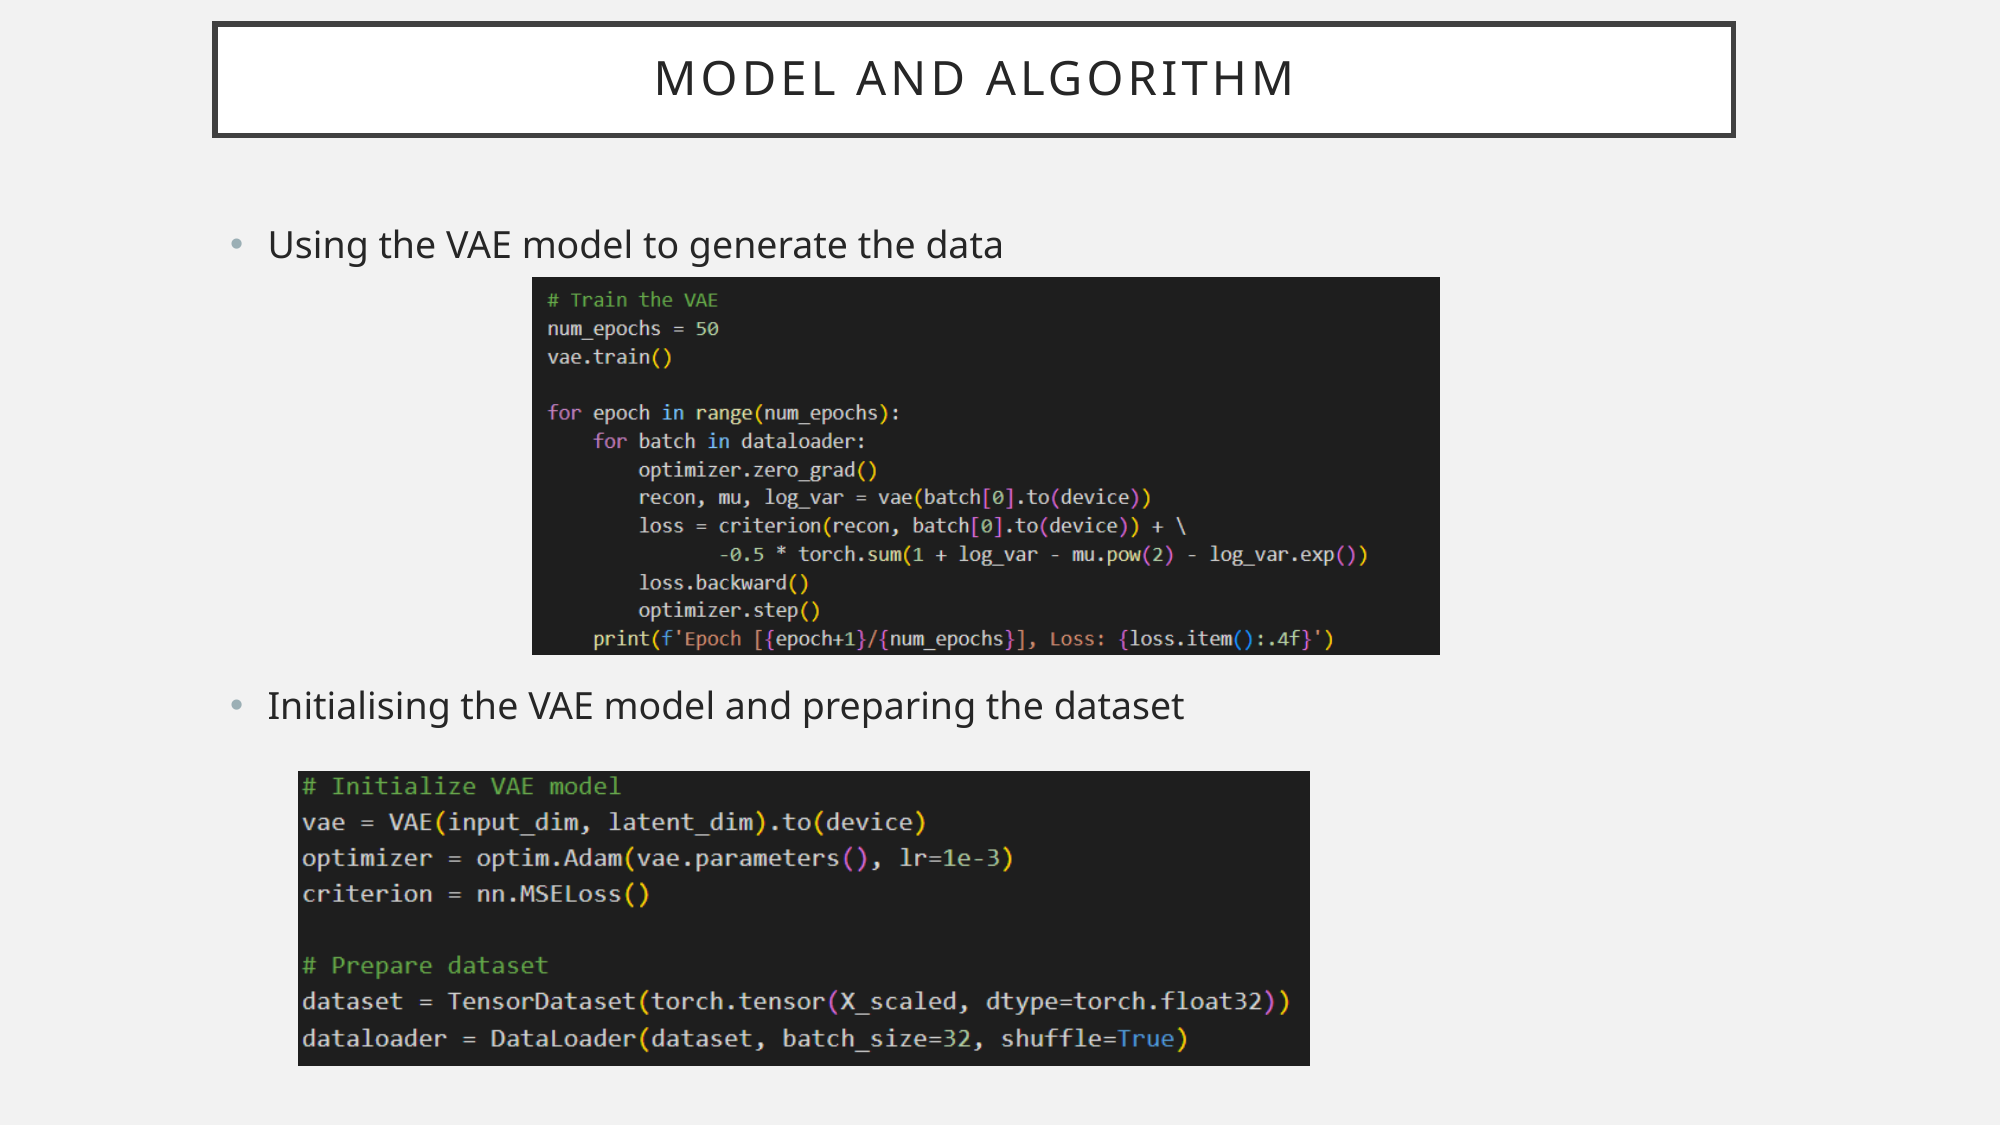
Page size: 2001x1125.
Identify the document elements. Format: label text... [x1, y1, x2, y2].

picture [532, 277, 1440, 655]
list Using the VAE model to generate the data Initialising the VAE model and preparing the dataset [214, 213, 1757, 1066]
title Model and Algorithm [212, 21, 1736, 138]
picture [298, 771, 1310, 1066]
